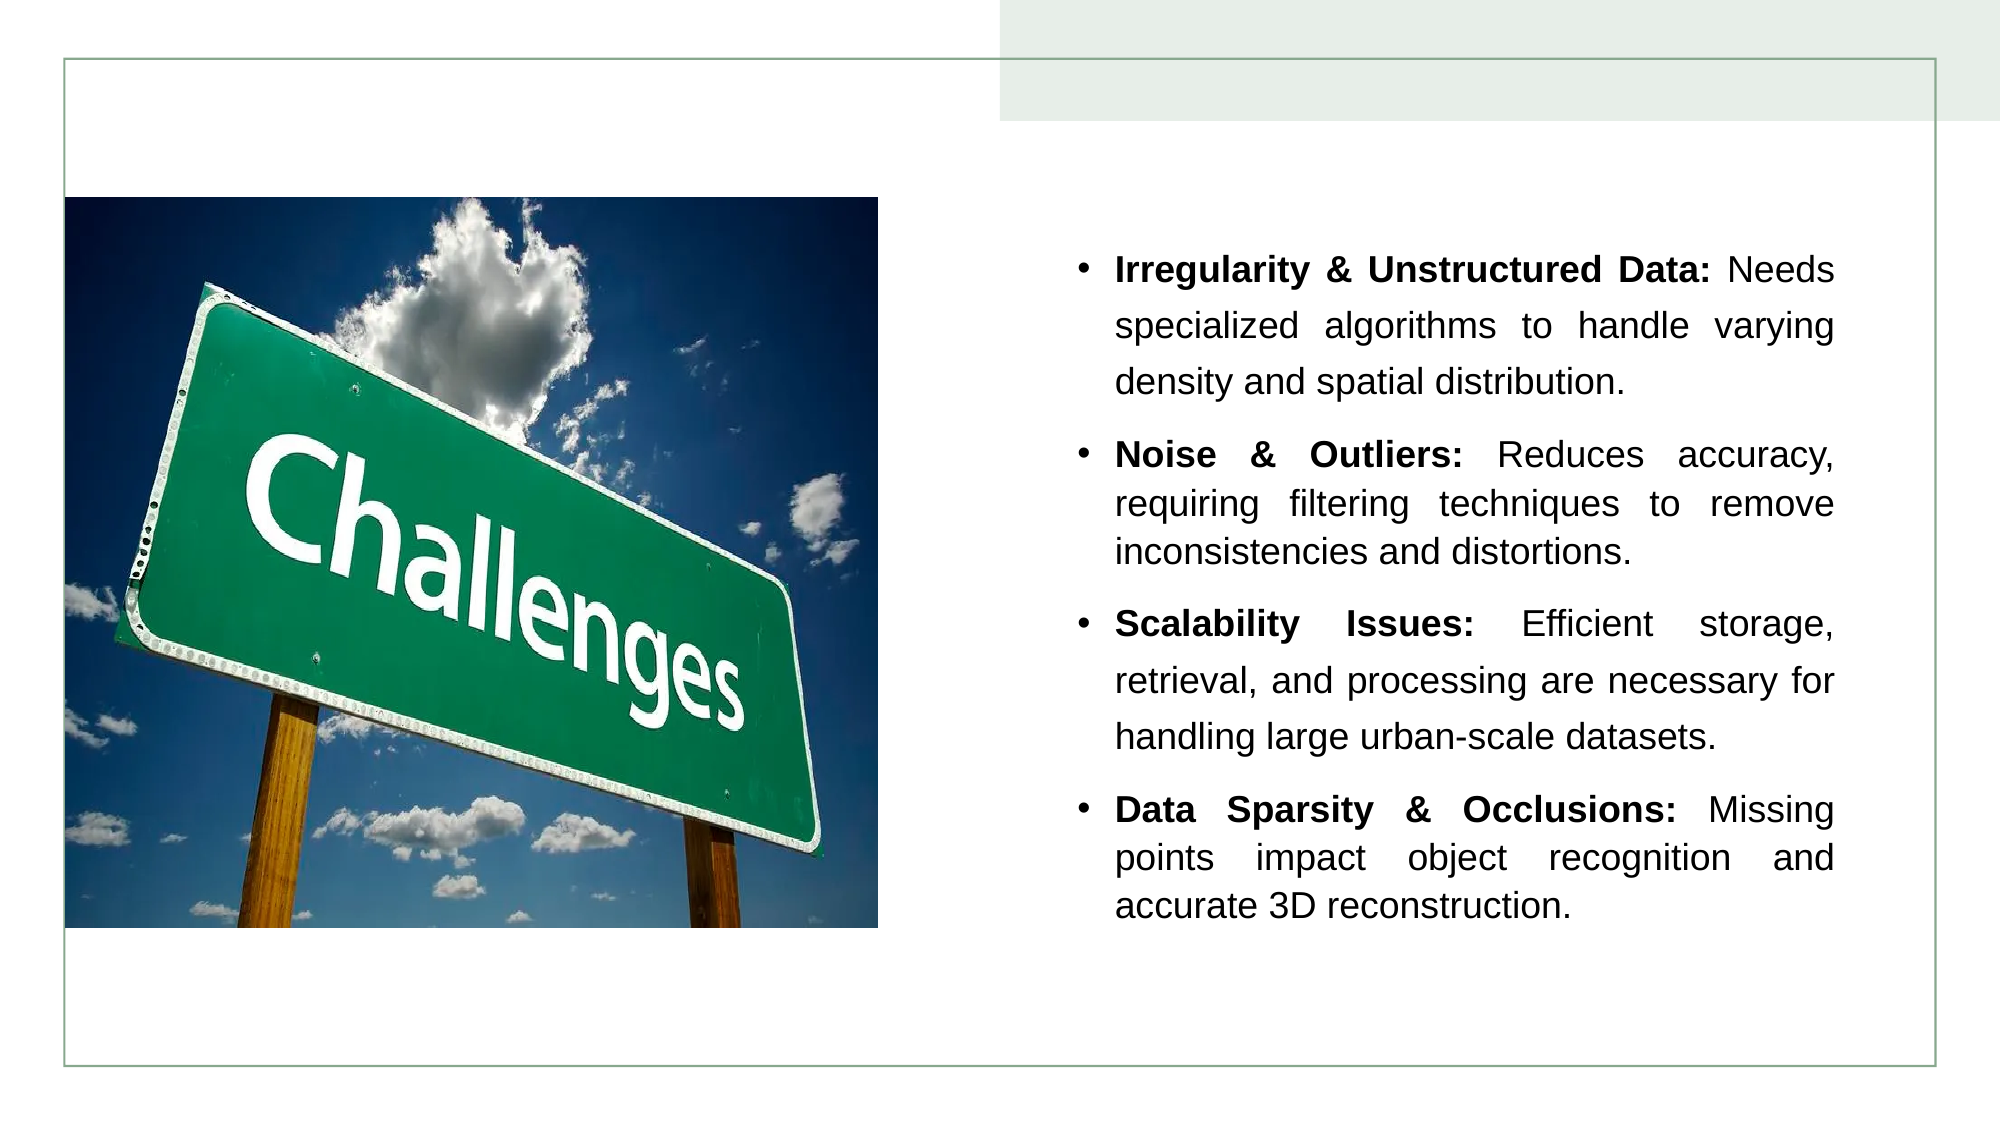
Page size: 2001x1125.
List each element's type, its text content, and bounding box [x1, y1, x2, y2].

list Irregularity & Unstructured Data: Needs specialized algorithms to handle varying density and spatial distribution. Noise & Outliers: Reduces accuracy, requiring filtering techniques to remove inconsistencies and distortions. Scalability Issues: Efficient storage, retrieval, and processing are necessary for handling large urban-scale datasets. Data Sparsity & Occlusions: Missing points impact object recognition and accurate 3D reconstruction. [1062, 167, 1851, 993]
picture [65, 197, 878, 928]
